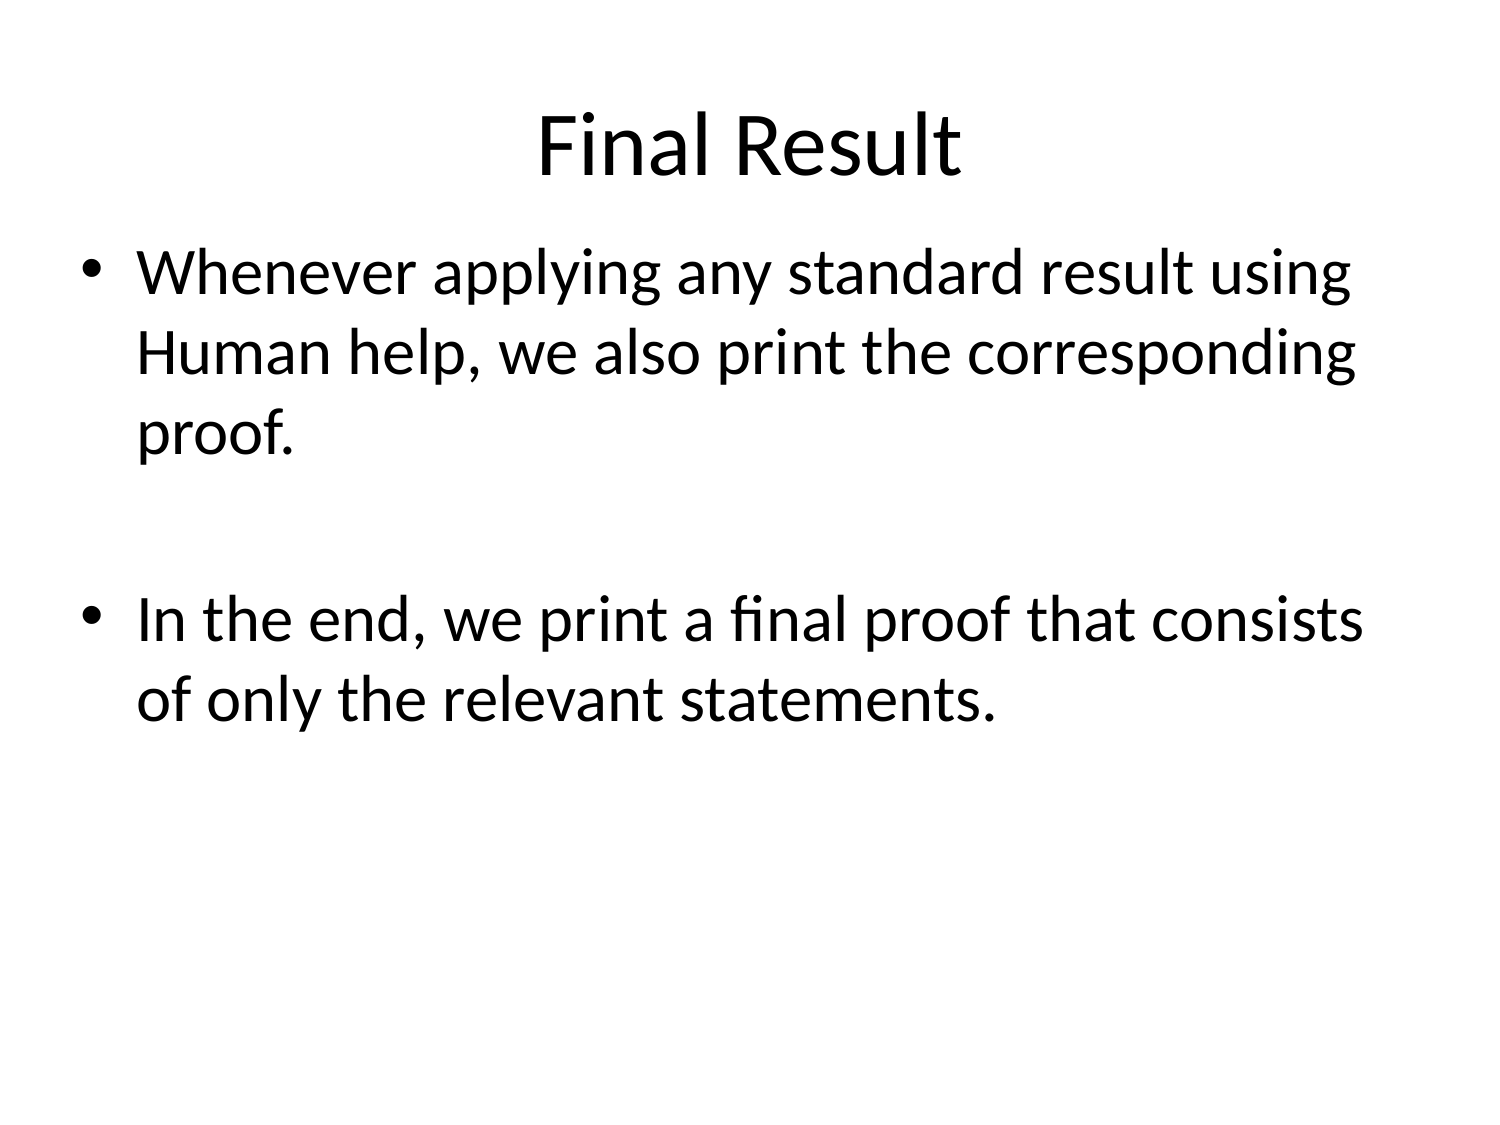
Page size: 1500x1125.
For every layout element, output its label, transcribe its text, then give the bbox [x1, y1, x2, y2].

list Whenever applying any standard result using Human help, we also print the corresponding proof. In the end, we print a final proof that consists of only the relevant statements. [64, 219, 1415, 1047]
title Final Result [75, 45, 1425, 233]
